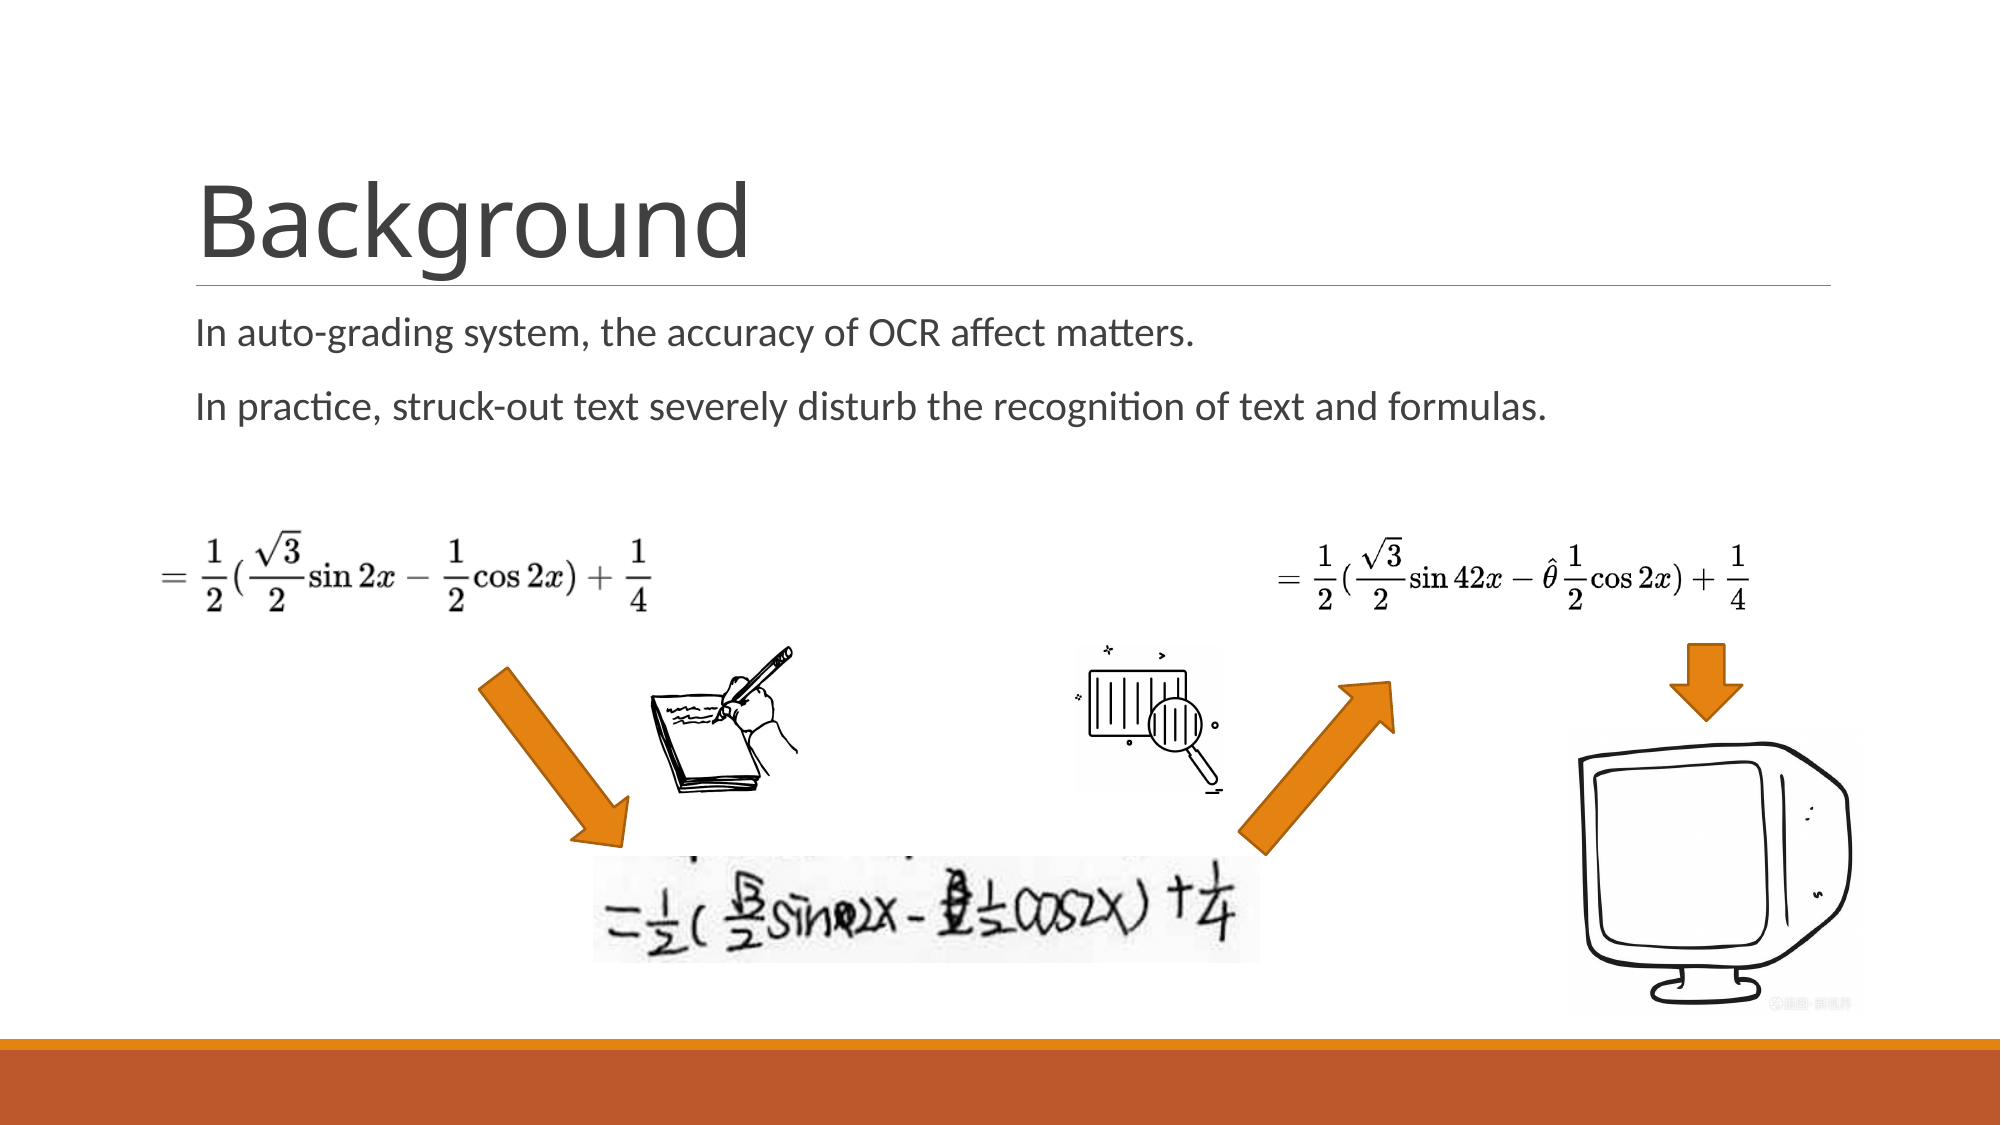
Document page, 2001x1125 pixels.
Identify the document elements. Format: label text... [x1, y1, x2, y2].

text_box [477, 666, 630, 849]
picture [153, 524, 660, 625]
picture [1258, 520, 1763, 629]
picture [649, 645, 799, 794]
list In auto-grading system, the accuracy of OCR affect matters. In practice, struck-out text severely disturb the recognition of text and formulas. [180, 302, 1847, 963]
picture [592, 856, 1260, 964]
picture [1074, 645, 1223, 794]
text_box [1669, 643, 1744, 721]
text_box [1237, 680, 1395, 856]
title Background [180, 47, 1830, 285]
picture [1566, 724, 1864, 1021]
